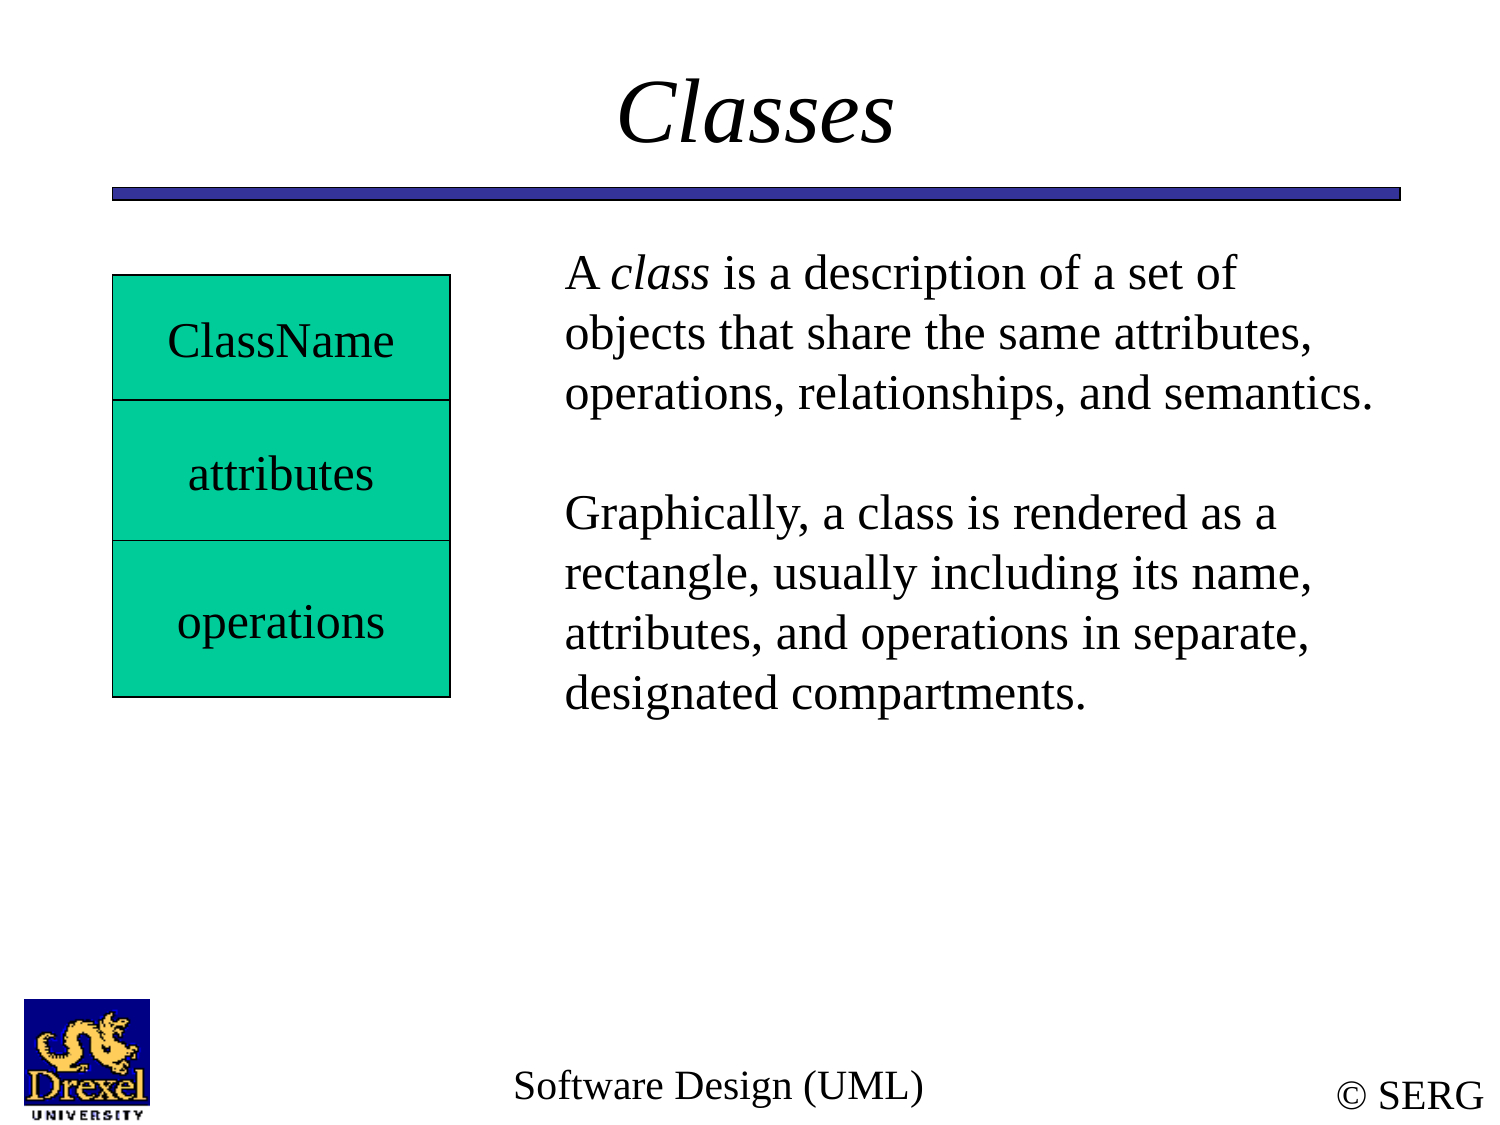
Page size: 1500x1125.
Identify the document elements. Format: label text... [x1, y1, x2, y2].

footer Software Design (UML) [387, 1050, 1050, 1125]
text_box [112, 274, 451, 698]
picture [24, 999, 150, 1125]
text_box A class is a description of a set of objects that share the same attributes, operations, relationships, and semantics. Graphically, a class is rendered as a rectangle, usually including its name, attributes, and operations in separate, designated compartments. [549, 231, 1460, 727]
title Classes [112, 62, 1400, 150]
